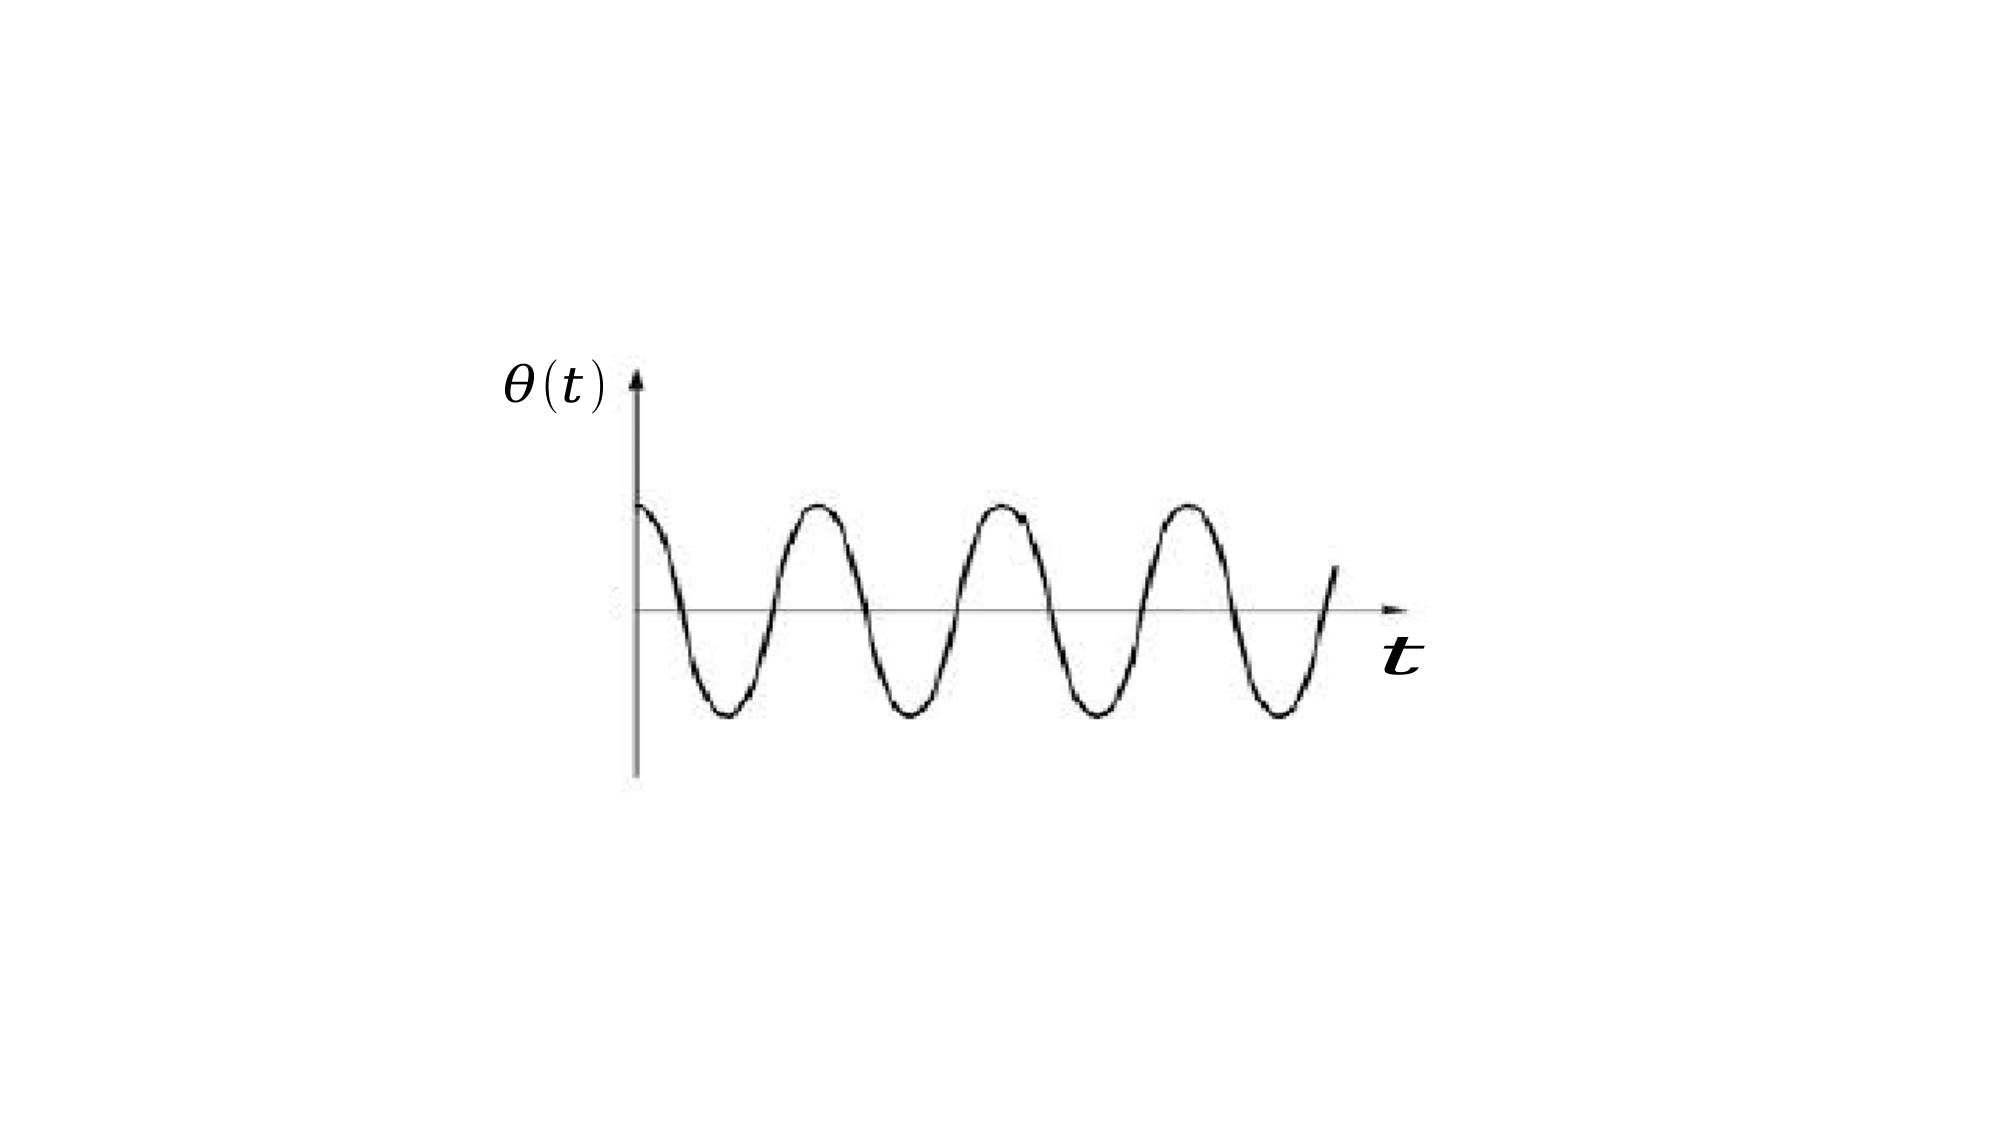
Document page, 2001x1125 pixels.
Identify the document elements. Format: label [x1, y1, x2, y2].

picture [608, 332, 1540, 793]
